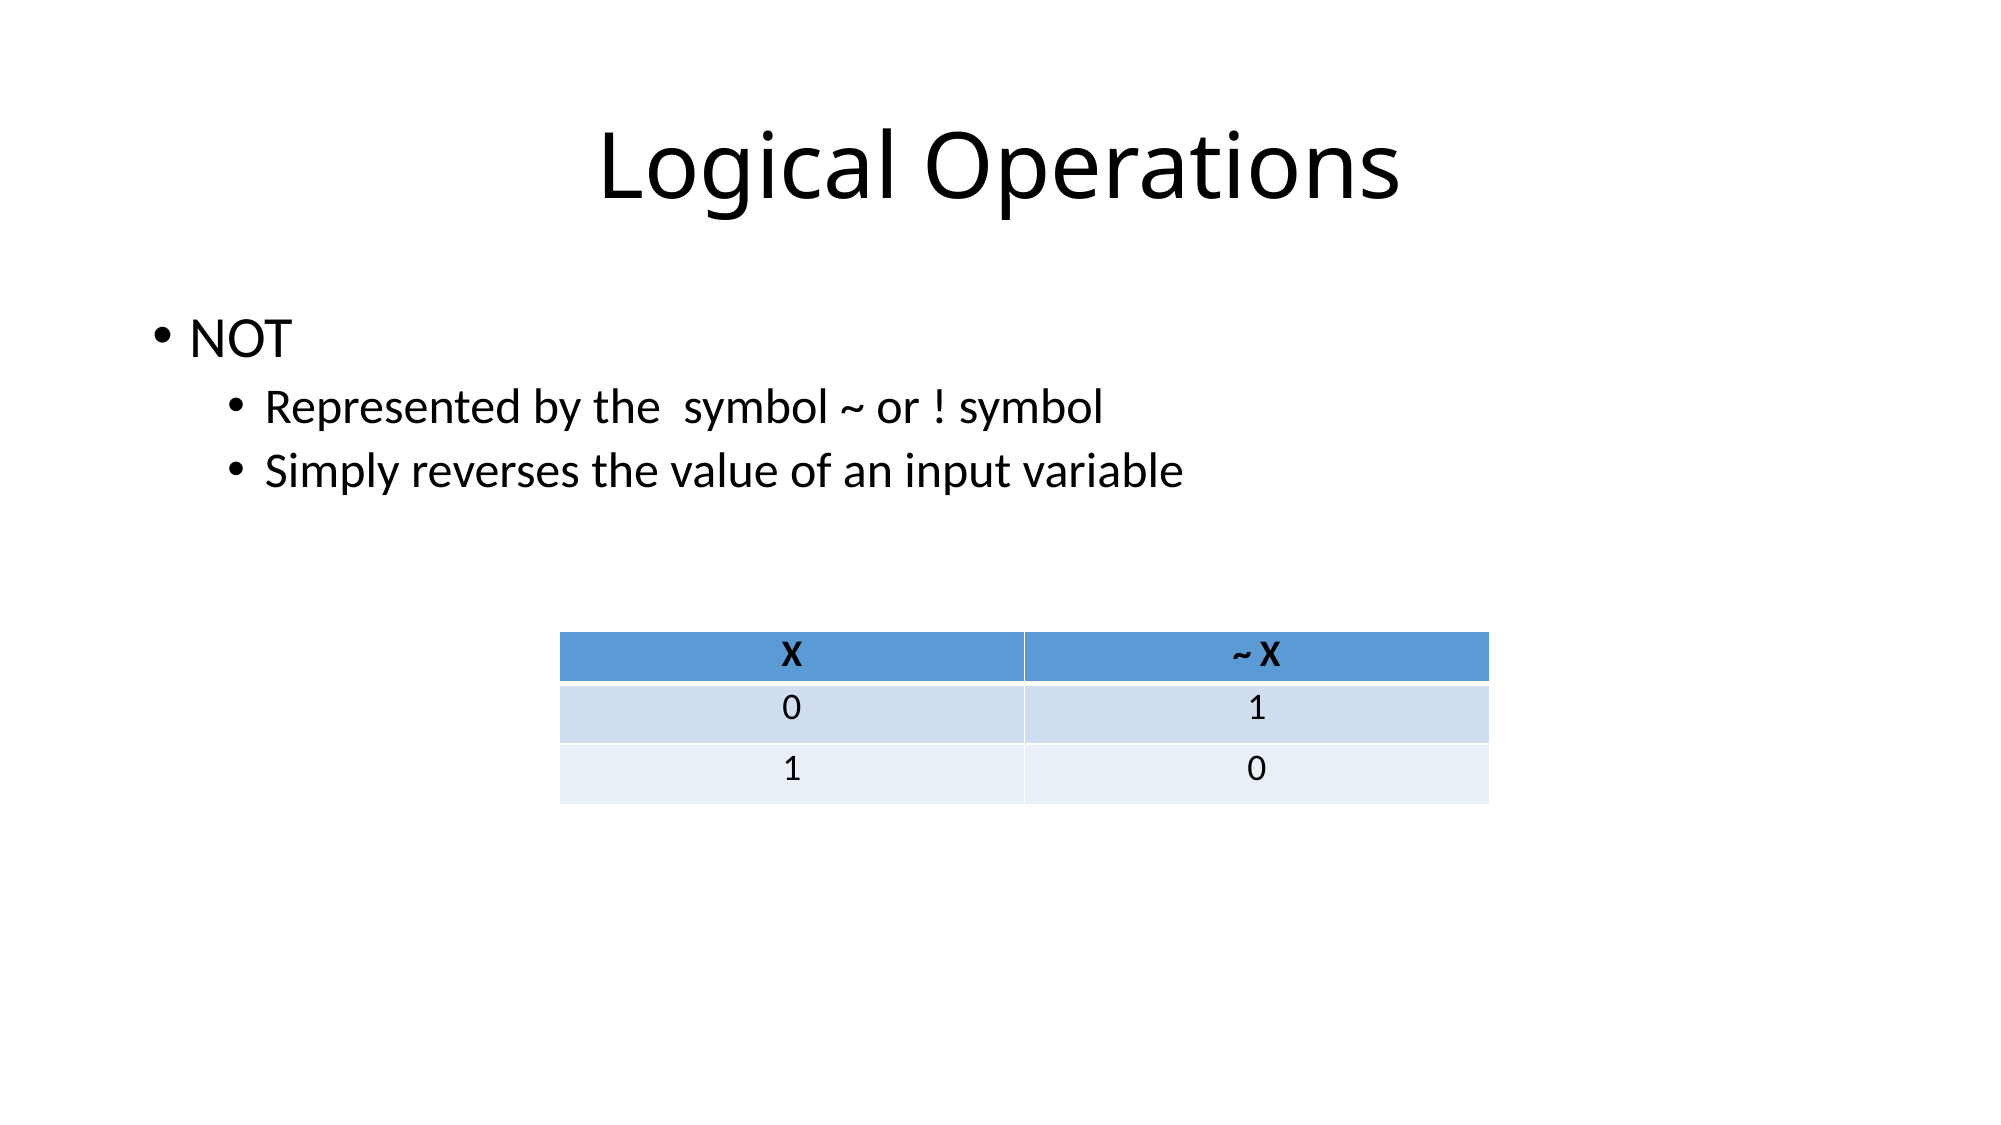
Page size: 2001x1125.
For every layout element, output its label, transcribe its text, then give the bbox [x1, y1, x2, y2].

table_cell 0 [1025, 745, 1489, 804]
table_header X [560, 632, 1024, 681]
title Logical Operations [137, 59, 1863, 278]
table_cell 0 [560, 686, 1024, 743]
list NOT Represented by the symbol ~ or ! symbol Simply reverses the value of an input variable [137, 299, 1863, 1014]
table_cell 1 [1025, 686, 1489, 743]
table_header ~ X [1025, 632, 1489, 681]
table_cell 1 [560, 745, 1024, 804]
